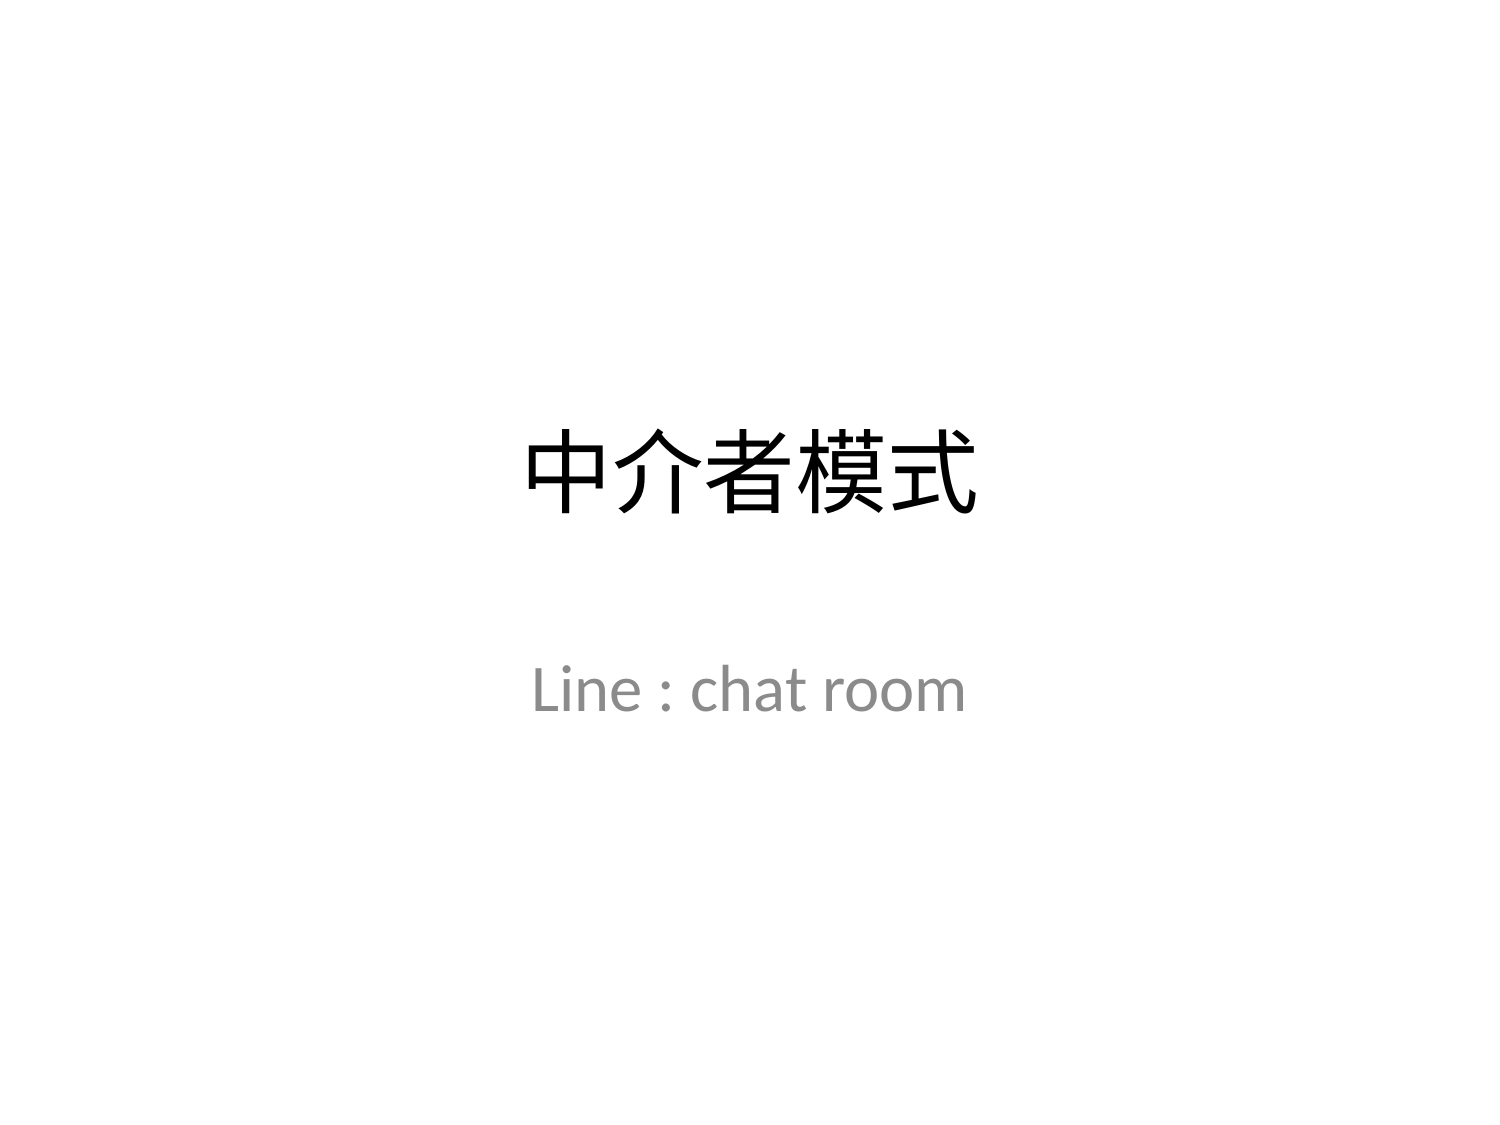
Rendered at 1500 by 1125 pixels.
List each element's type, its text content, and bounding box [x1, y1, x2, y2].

subtitle Line : chat room [225, 637, 1275, 925]
title 中介者模式 [112, 349, 1388, 591]
